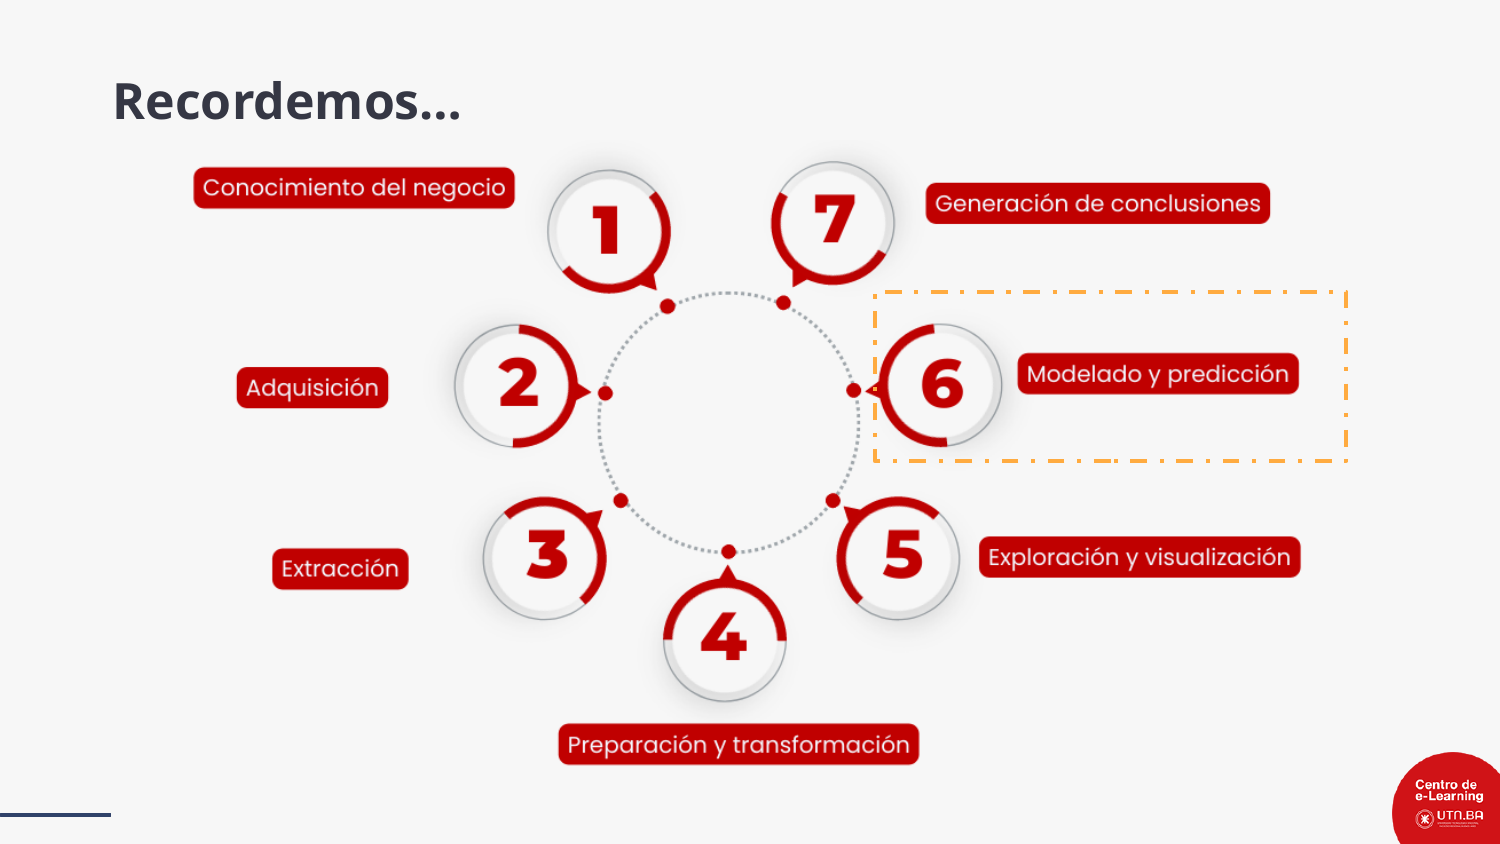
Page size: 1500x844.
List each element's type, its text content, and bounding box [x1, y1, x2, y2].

text_box [1319, 290, 1348, 463]
text_box Recordemos… [112, 76, 1230, 141]
picture [0, 0, 1500, 844]
